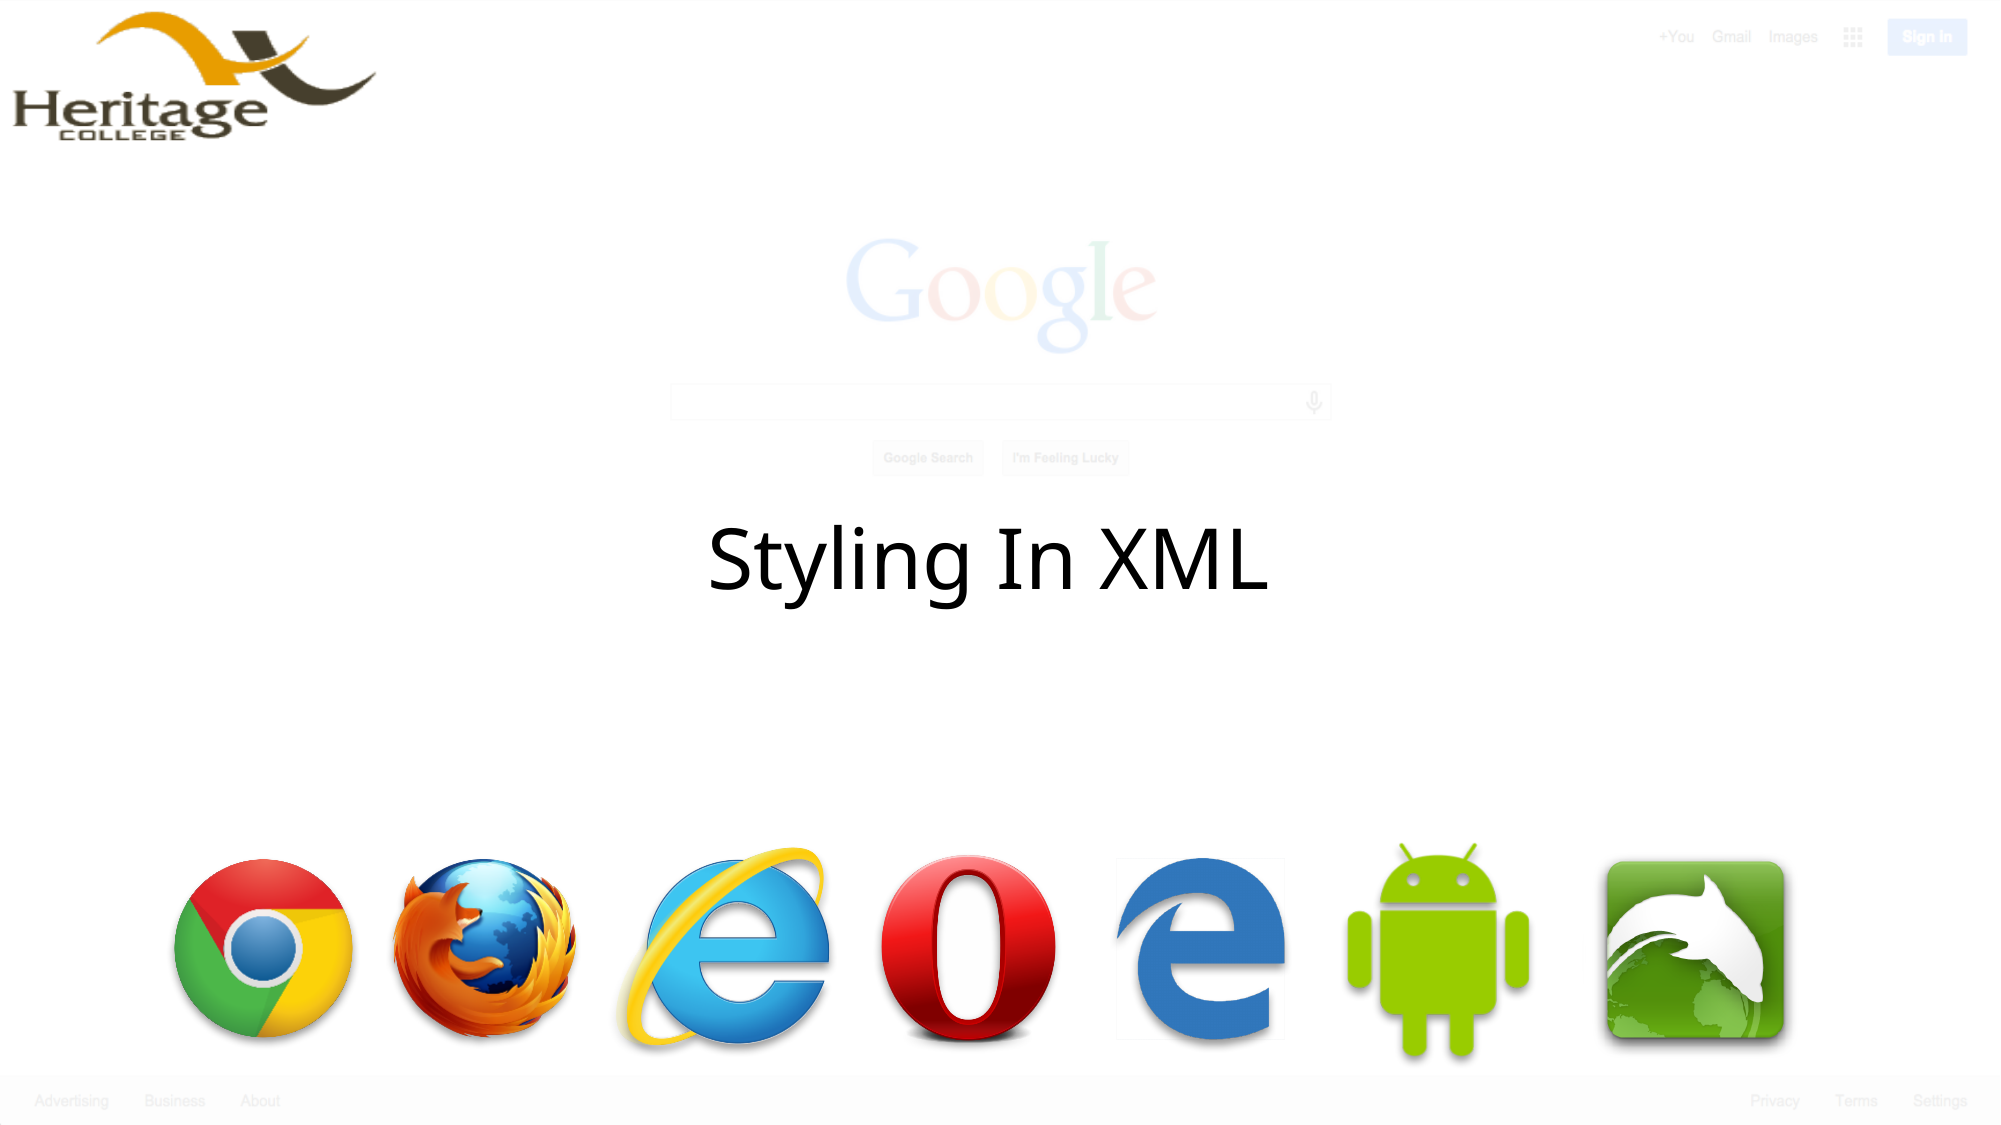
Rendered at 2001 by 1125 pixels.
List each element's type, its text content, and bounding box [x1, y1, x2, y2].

title Styling In XML [115, 223, 1863, 616]
picture [174, 859, 353, 1038]
picture [1582, 836, 1808, 1062]
picture [388, 852, 581, 1045]
picture [1106, 854, 1295, 1043]
picture [866, 846, 1071, 1052]
picture [5, 4, 387, 147]
picture [1329, 840, 1547, 1058]
picture [616, 841, 831, 1057]
